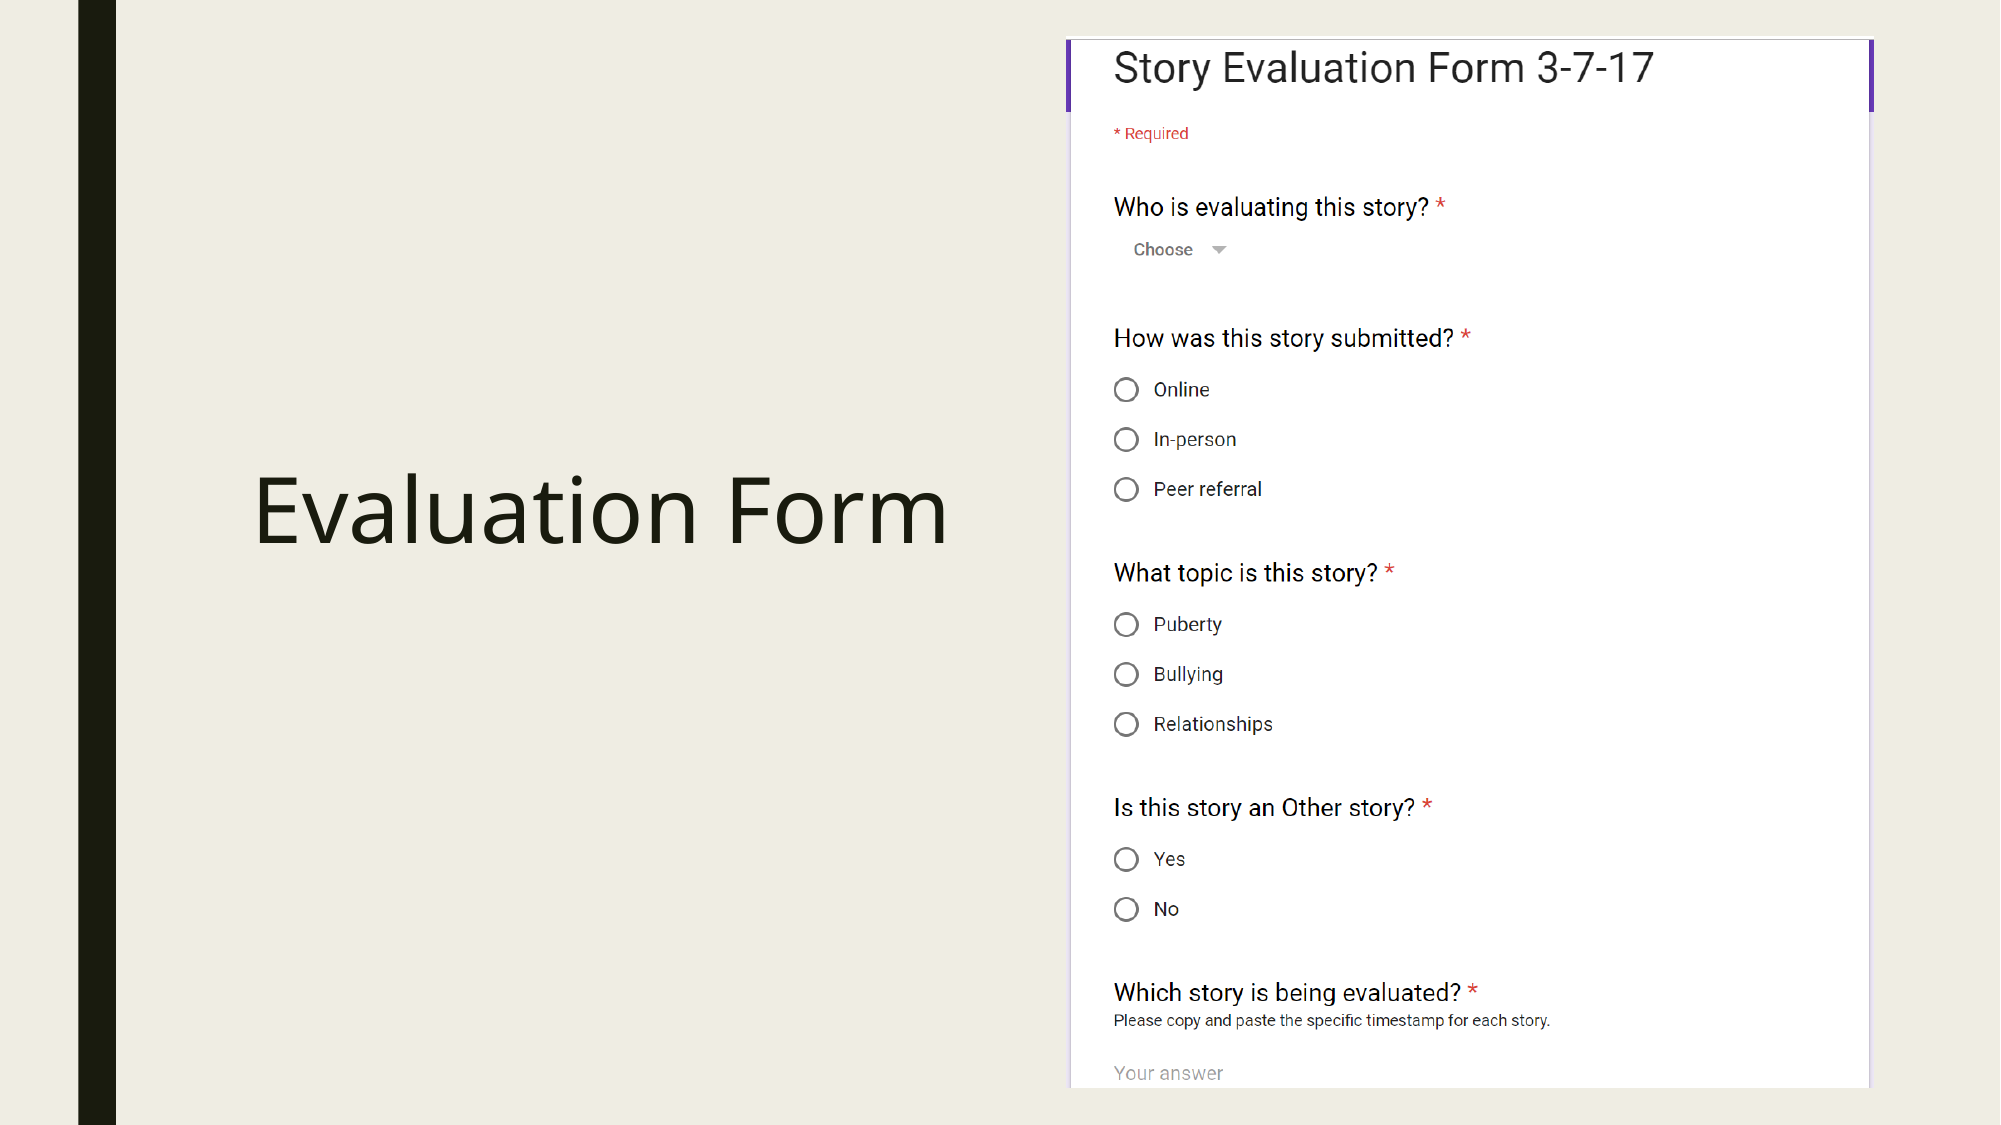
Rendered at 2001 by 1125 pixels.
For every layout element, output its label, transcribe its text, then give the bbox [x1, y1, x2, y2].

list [1066, 36, 1874, 1089]
title Evaluation Form [236, 457, 972, 921]
